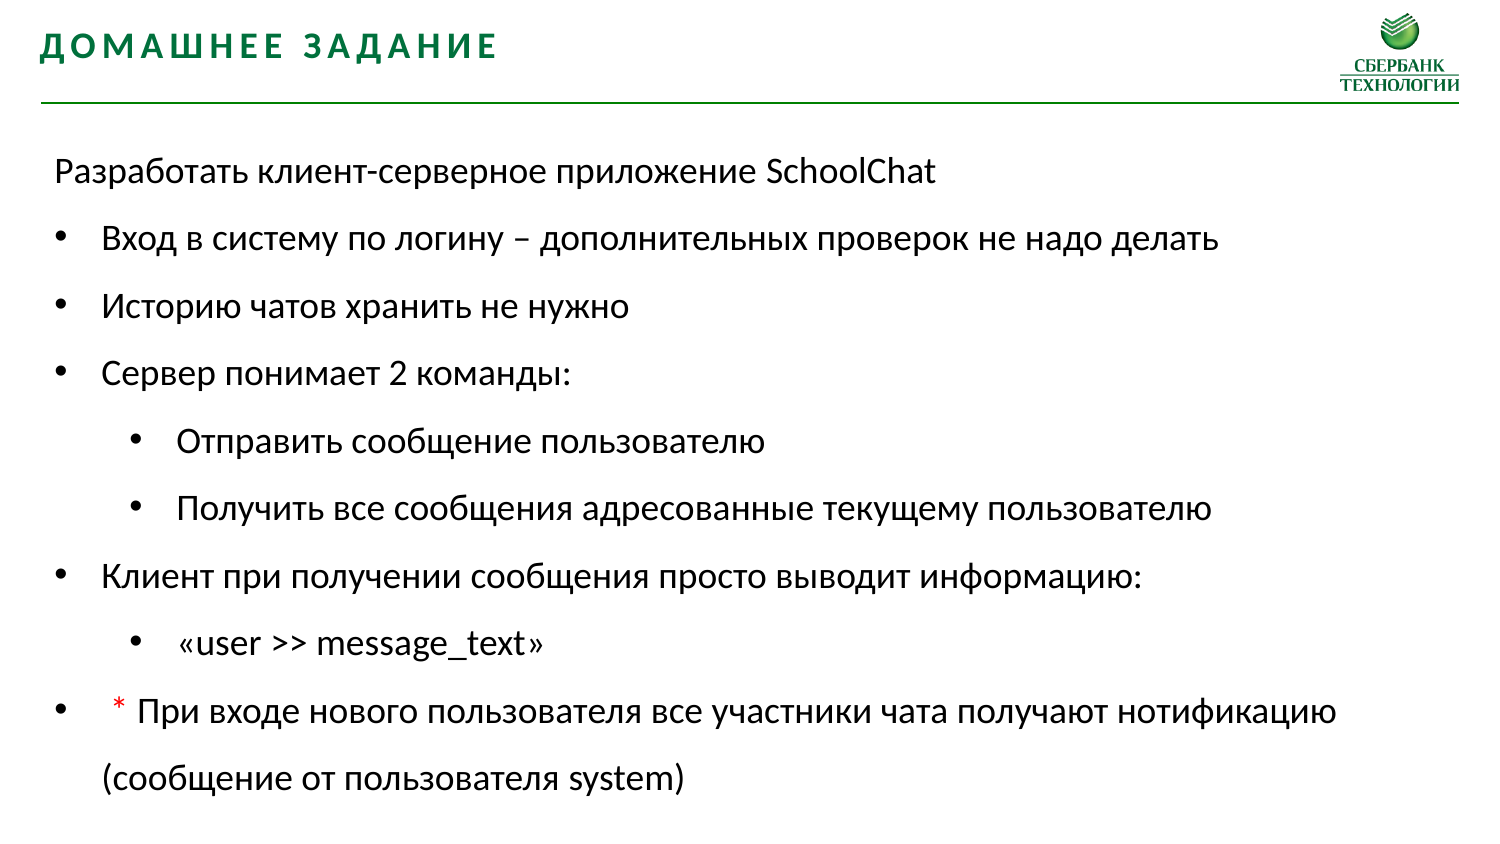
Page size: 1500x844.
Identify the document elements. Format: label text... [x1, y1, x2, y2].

picture [1340, 13, 1459, 91]
text_box Разработать клиент-серверное приложение SchoolChat Вход в систему по логину – дополнительных проверок не надо делать Историю чатов хранить не нужно Сервер понимает 2 команды: Отправить сообщение пользователю Получить все сообщения адресованные текущему пользователю Клиент при получении сообщения просто выводит информацию: «user >> message_text» * При входе нового пользователя все участники чата получают нотификацию (сообщение от пользователя system) [39, 138, 1459, 806]
list Домашнее задание [39, 13, 1115, 67]
